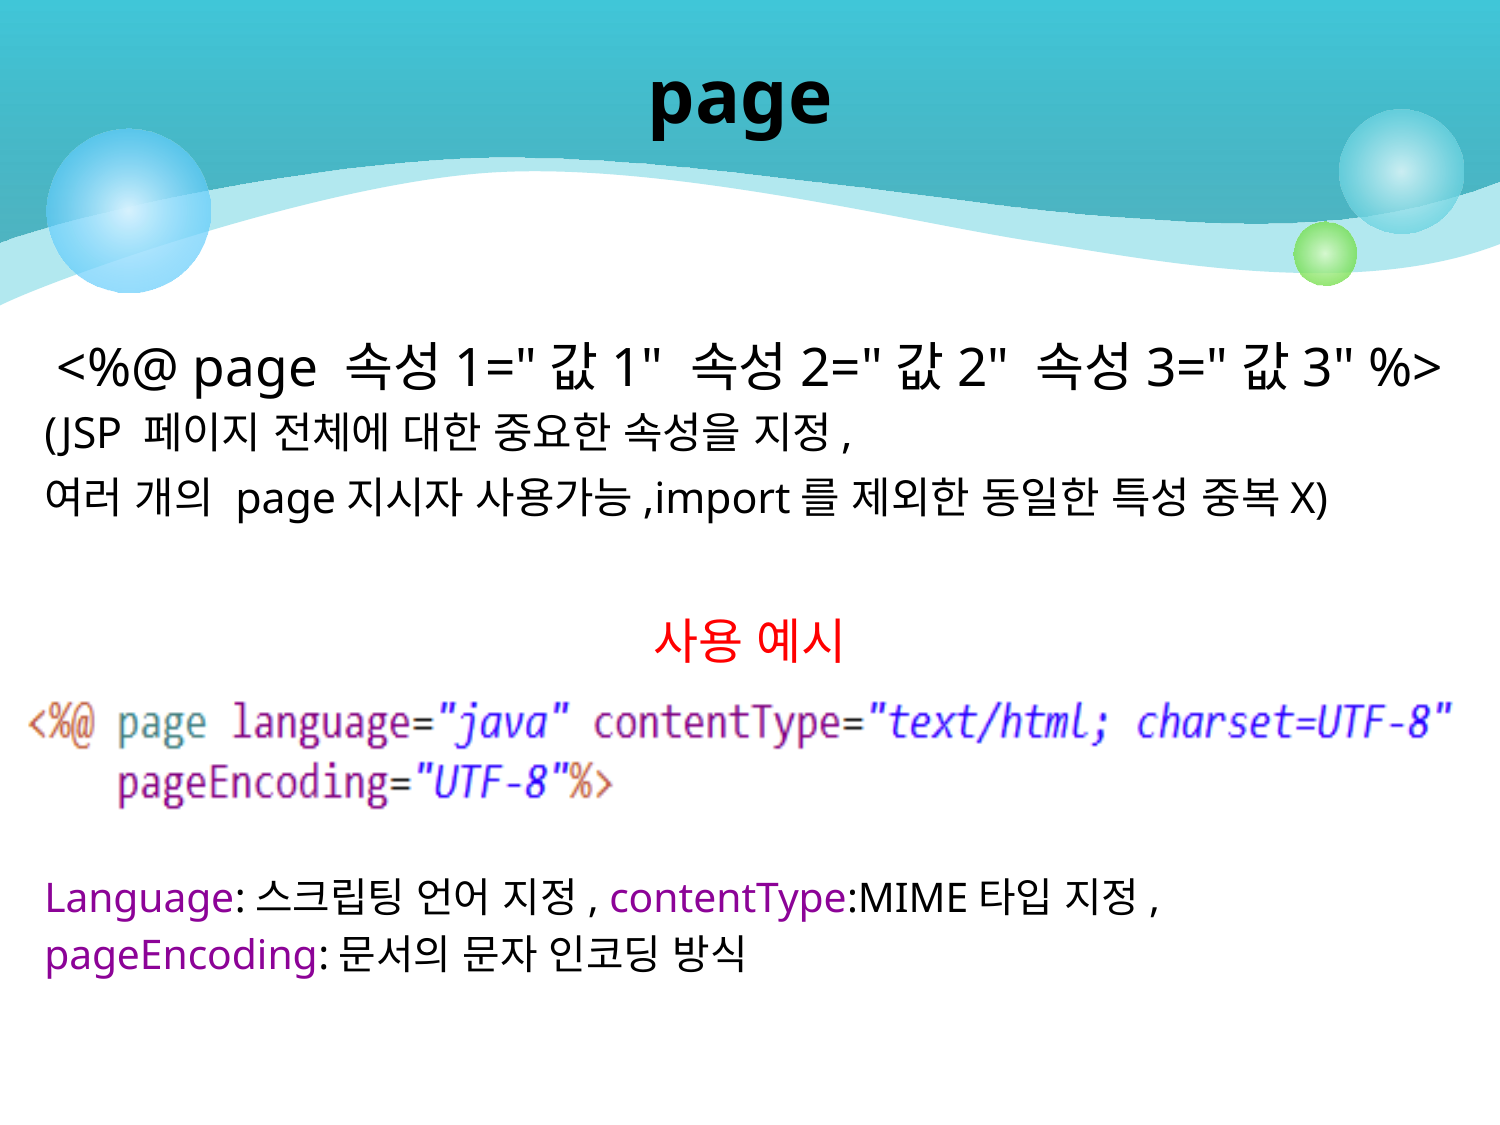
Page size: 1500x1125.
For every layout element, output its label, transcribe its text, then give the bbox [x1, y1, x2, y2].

list <%@ page 속성1="값1" 속성2="값2" 속성3="값3" %> (JSP 페이지 전체에 대한 중요한 속성을 지정, 여러 개의 page지시자 사용가능,import를 제외한 동일한 특성 중복X) 사용 예시 Language:스크립팅 언어 지정, contentType:MIME타입 지정, pageEncoding:문서의 문자 인코딩 방식 [29, 326, 1471, 692]
picture [27, 691, 1470, 845]
list <%@ page 속성1="값1" 속성2="값2" 속성3="값3" %> (JSP 페이지 전체에 대한 중요한 속성을 지정, 여러 개의 page지시자 사용가능,import를 제외한 동일한 특성 중복X) 사용 예시 Language:스크립팅 언어 지정, contentType:MIME타입 지정, pageEncoding:문서의 문자 인코딩 방식 [29, 852, 1471, 1038]
title page [75, 0, 1425, 188]
